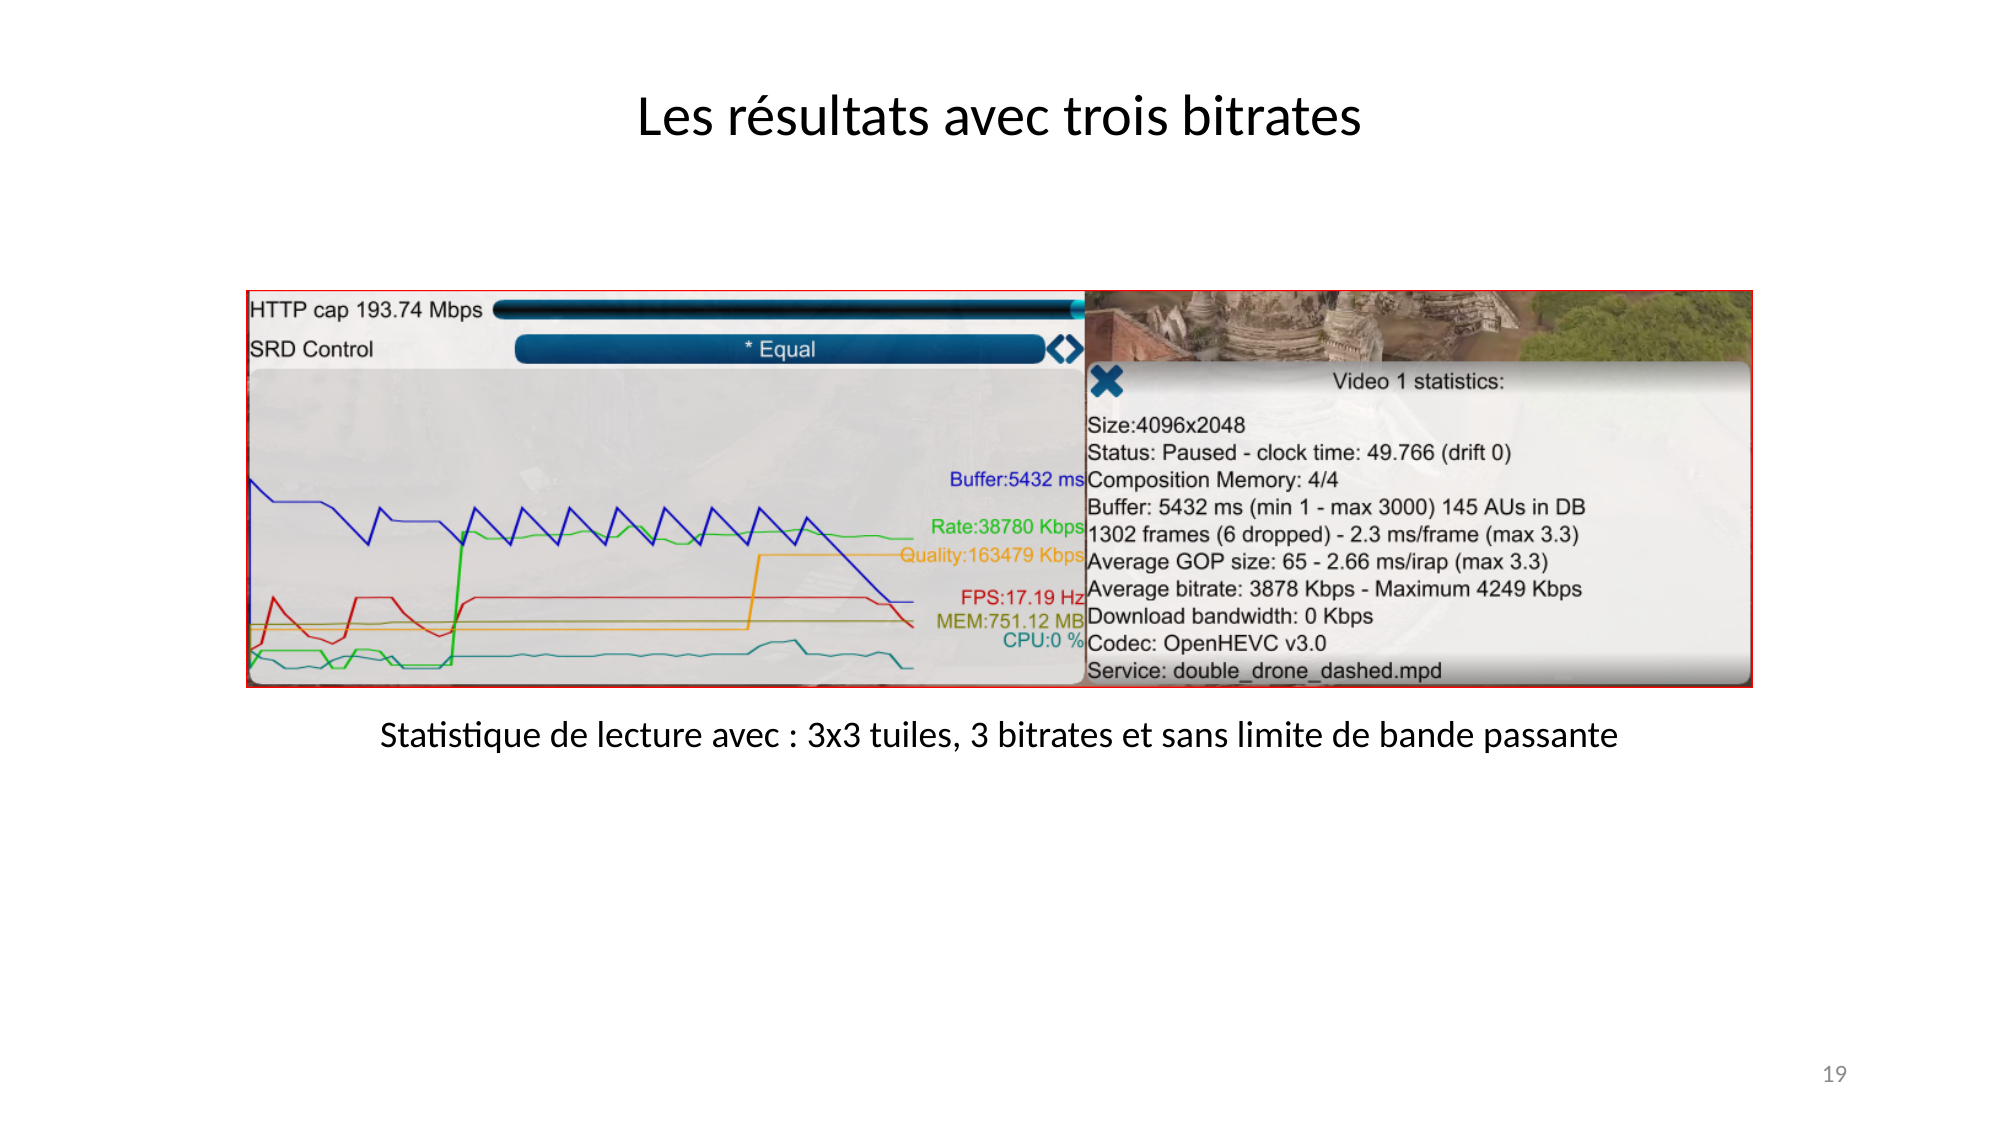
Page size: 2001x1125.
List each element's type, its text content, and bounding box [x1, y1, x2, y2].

picture [246, 290, 1753, 688]
text_box Les résultats avec trois bitrates [406, 69, 1594, 155]
text_box Statistique de lecture avec : 3x3 tuiles, 3 bitrates et sans limite de bande passante [250, 702, 1750, 763]
slide_number 19 [1412, 1042, 1863, 1103]
